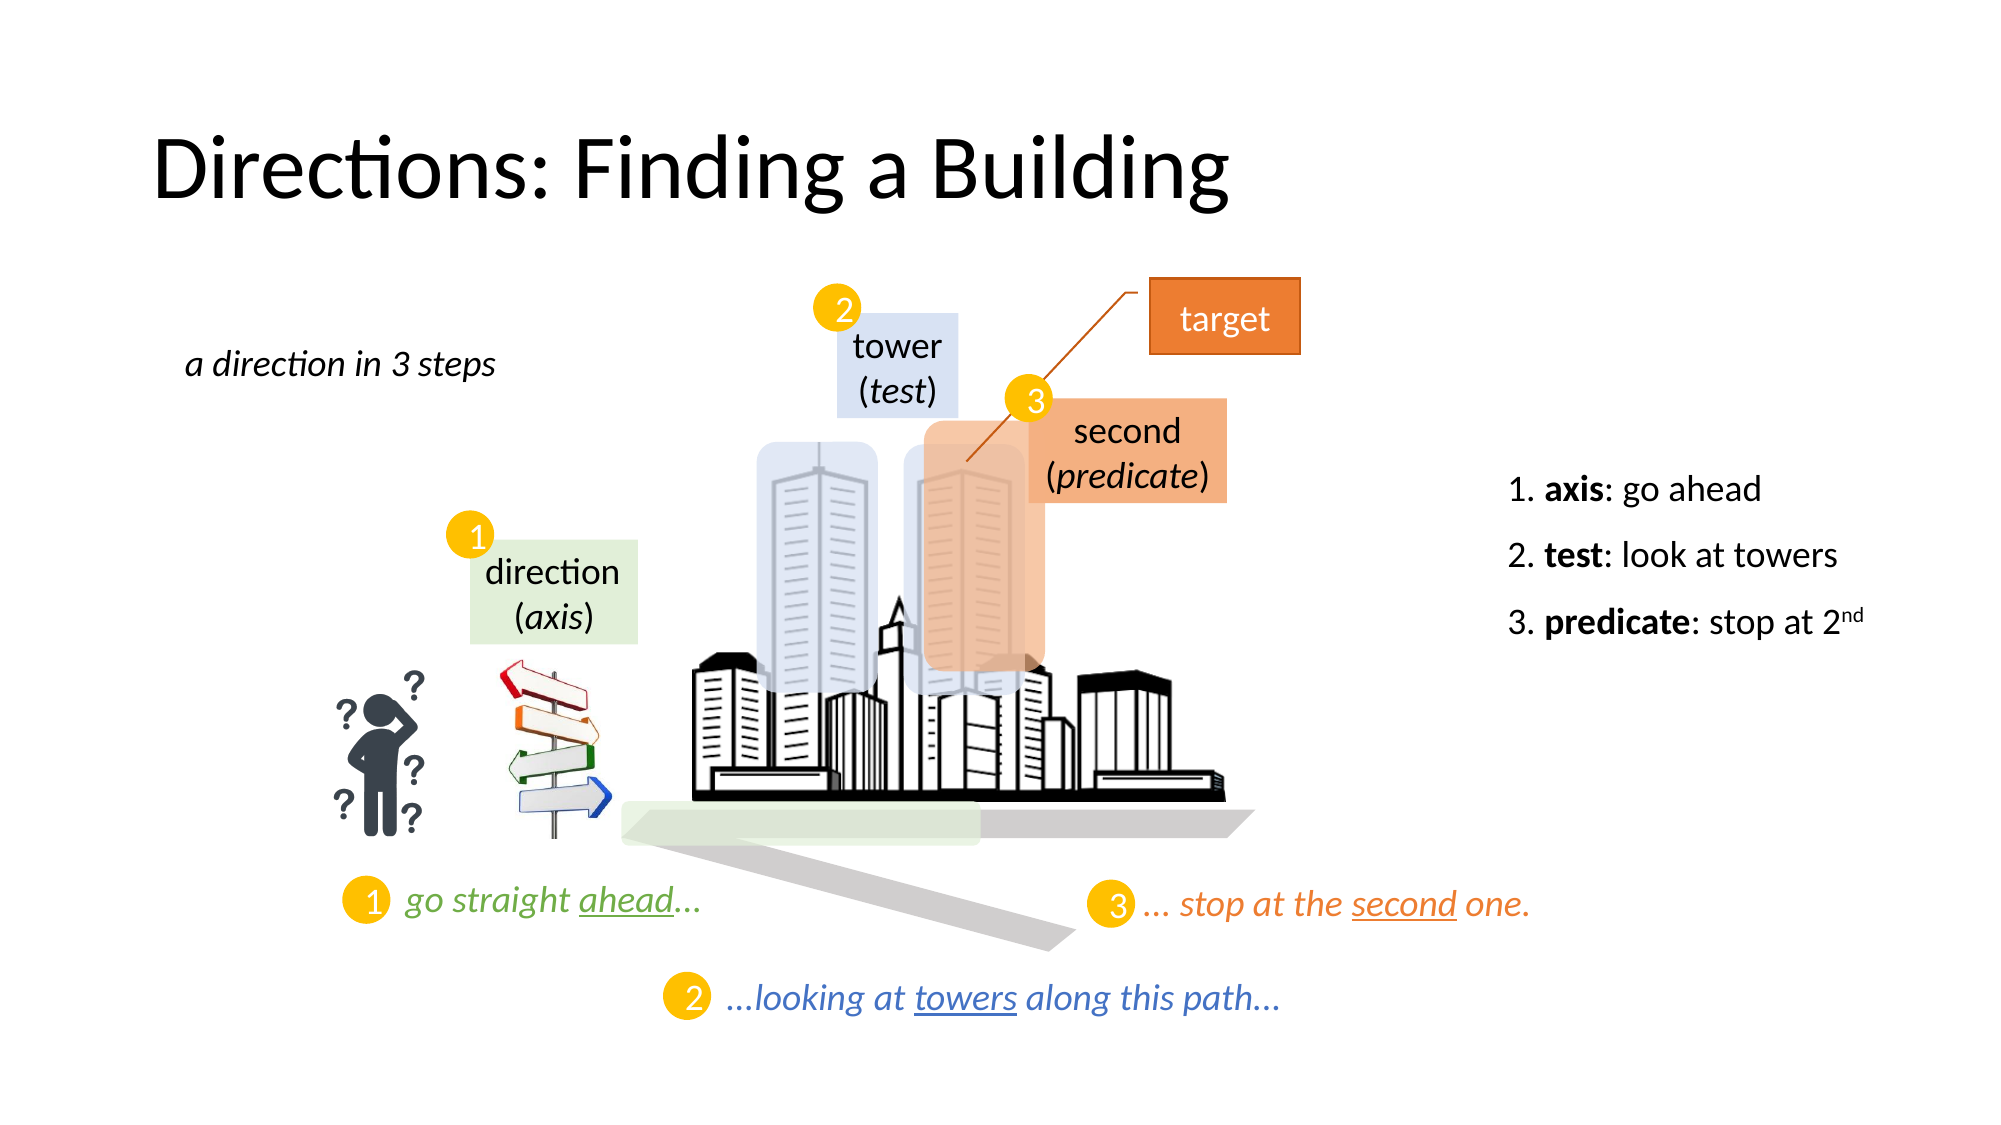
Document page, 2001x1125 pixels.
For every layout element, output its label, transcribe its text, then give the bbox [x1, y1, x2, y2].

text_box tower (test) [837, 313, 959, 419]
text_box [624, 801, 981, 846]
text_box 1. axis: go ahead [1492, 456, 1778, 517]
title Directions: Finding a Building [137, 59, 1863, 278]
text_box second (predicate) [1035, 398, 1227, 444]
text_box ... stop at the second one. [1127, 871, 1551, 932]
text_box 2. test: look at towers [1492, 522, 1856, 583]
text_box target [1150, 278, 1301, 354]
picture [691, 442, 1226, 802]
text_box 2 [813, 283, 862, 332]
text_box 3 [1004, 374, 1053, 423]
picture [486, 649, 622, 839]
text_box 3. predicate: stop at 2nd [1492, 589, 1884, 650]
text_box [654, 846, 1077, 952]
text_box [923, 420, 1046, 441]
text_box 3 [1087, 879, 1136, 928]
text_box ...looking at towers along this path... [711, 965, 1304, 1026]
text_box [981, 809, 1256, 839]
text_box a direction in 3 steps [169, 331, 519, 392]
text_box 2 [663, 971, 712, 1020]
text_box go straight ahead... [390, 867, 721, 928]
text_box 1 [446, 510, 495, 559]
picture [330, 667, 426, 839]
text_box 1 [342, 875, 391, 924]
text_box direction (axis) [470, 539, 638, 645]
